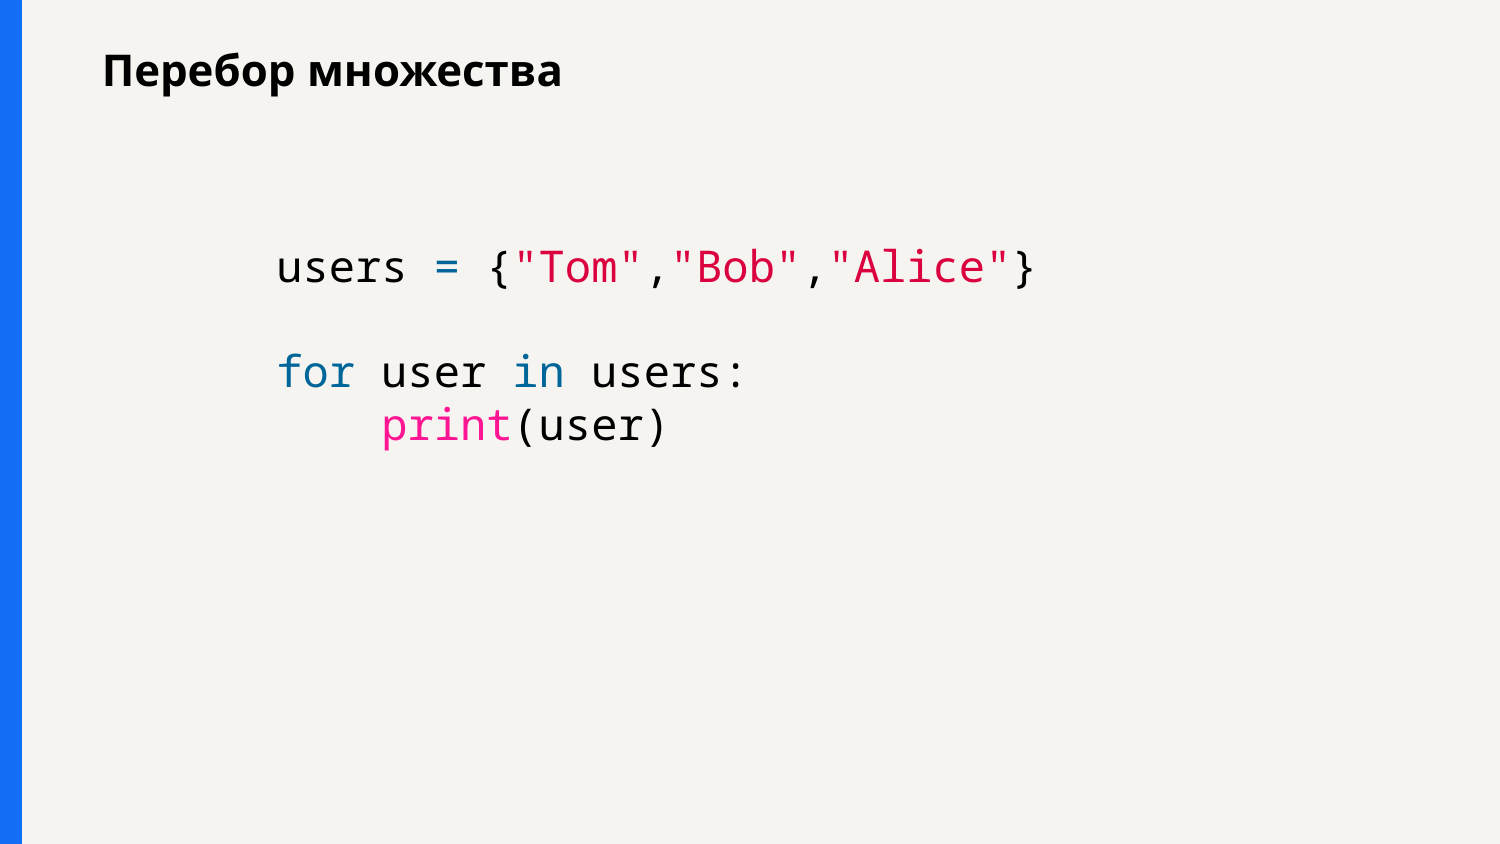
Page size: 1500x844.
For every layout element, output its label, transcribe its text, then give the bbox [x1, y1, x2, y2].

text_box [0, 0, 22, 844]
text_box users = {"Tom","Bob","Alice"} for user in users: print(user) [276, 238, 1038, 450]
text_box Перебор множества [87, 35, 579, 103]
